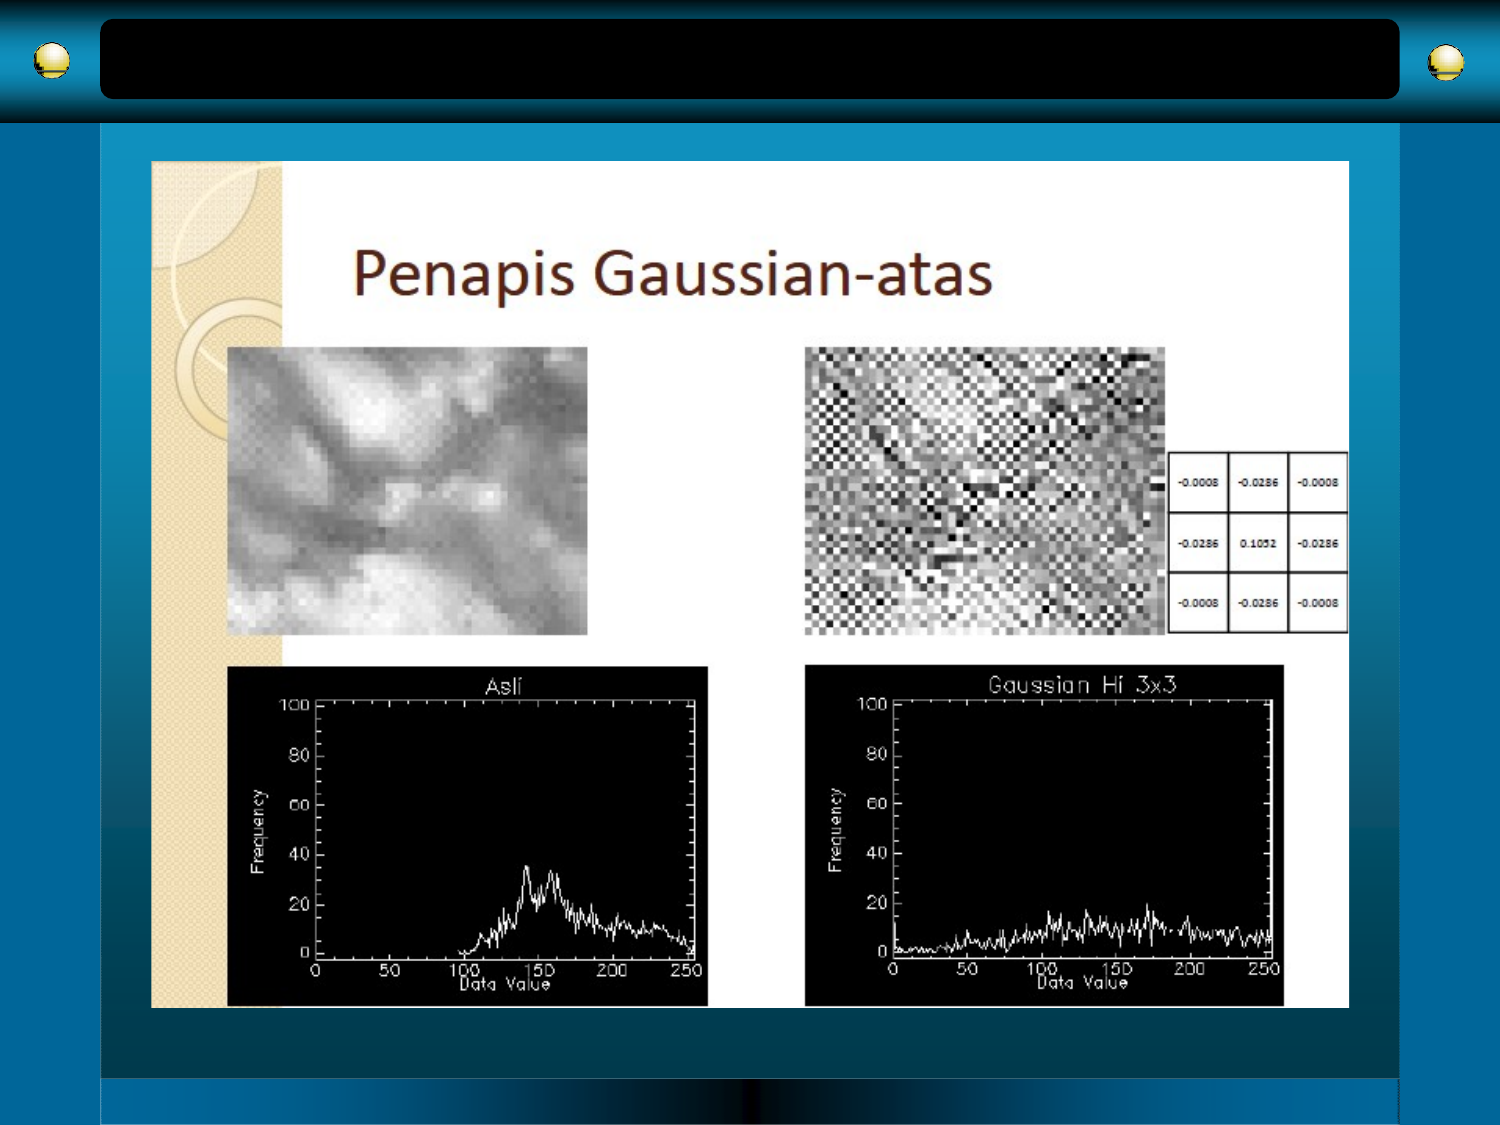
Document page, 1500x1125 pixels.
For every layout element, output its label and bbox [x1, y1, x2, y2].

text_box [0, 0, 1500, 123]
text_box [100, 123, 1400, 1125]
text_box [100, 18, 1400, 100]
text_box [1427, 44, 1464, 81]
text_box [151, 161, 1350, 1008]
text_box [33, 42, 70, 79]
